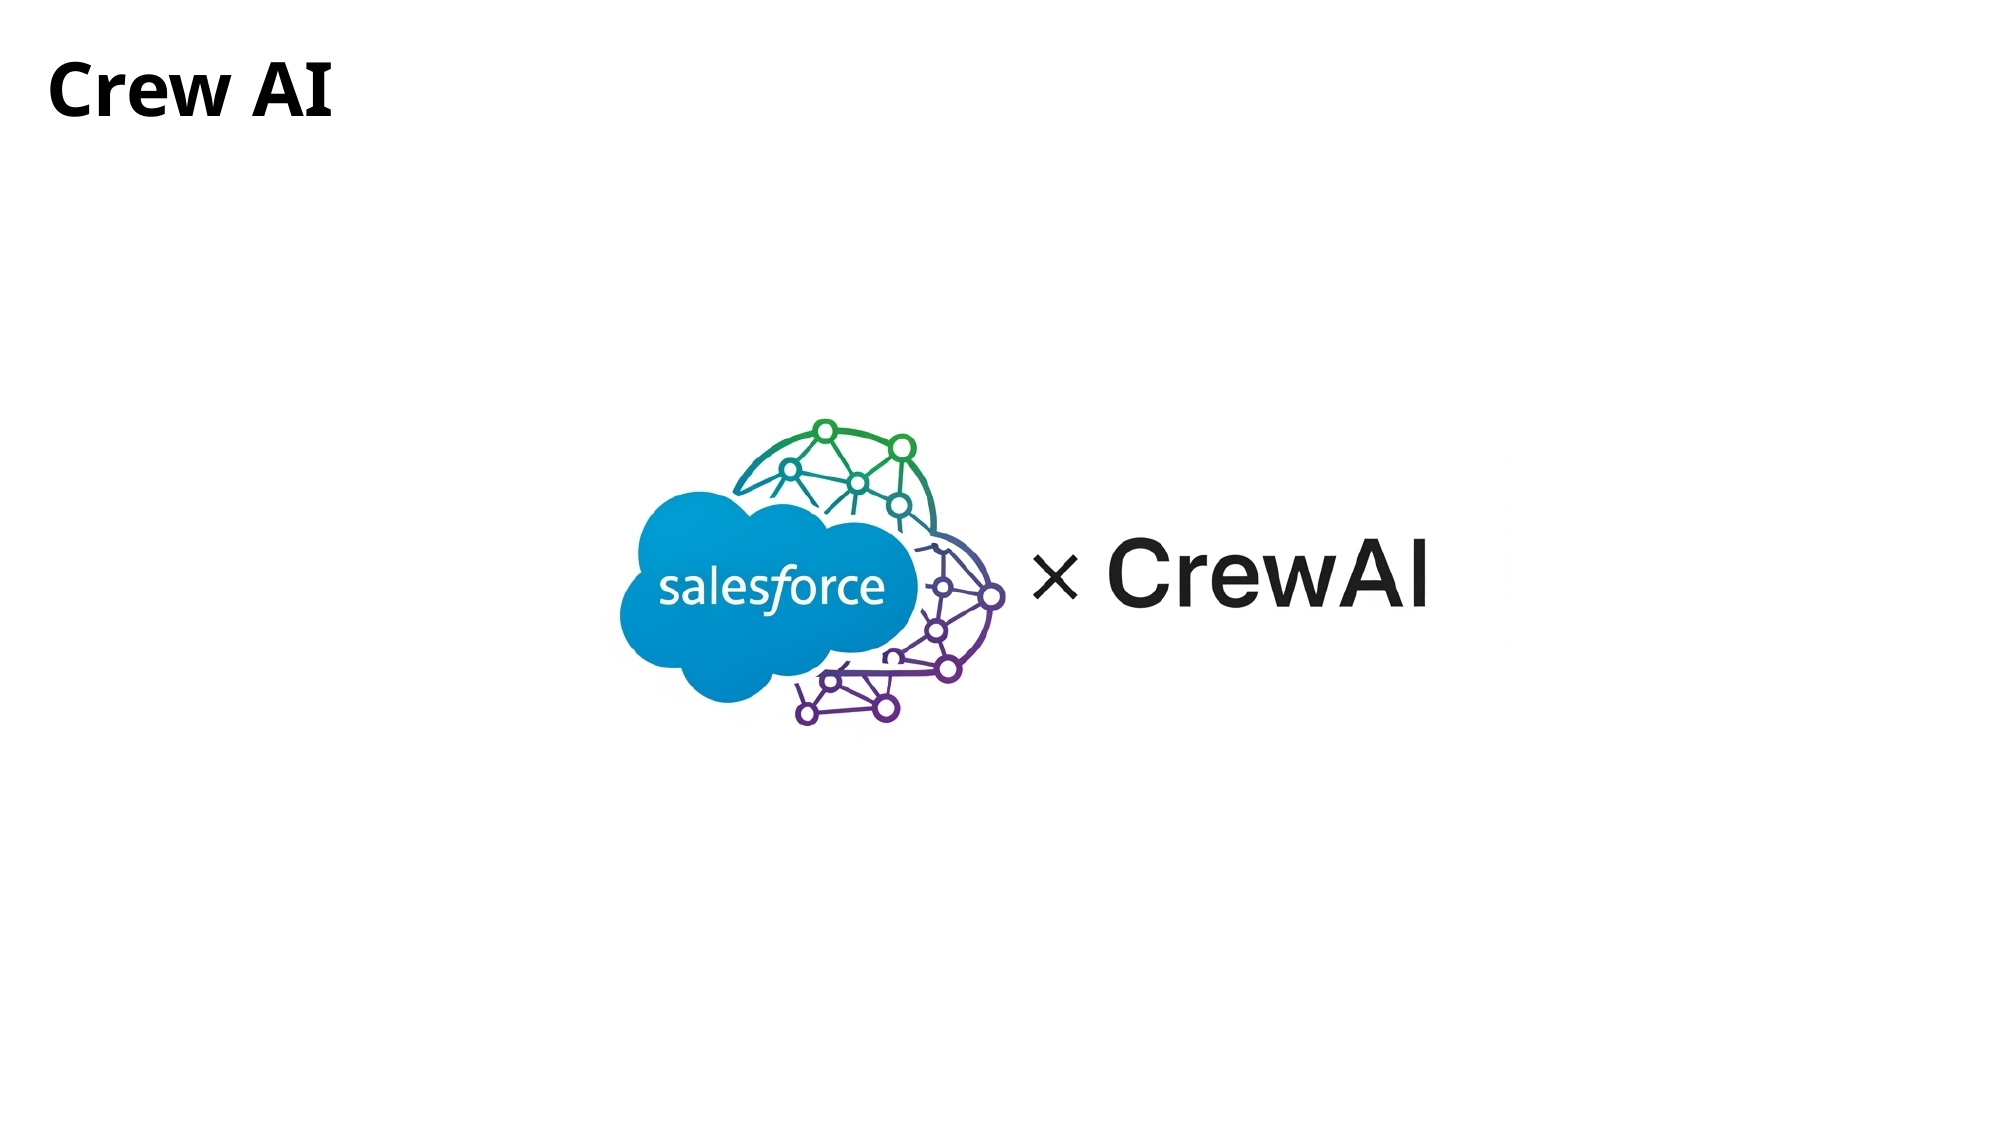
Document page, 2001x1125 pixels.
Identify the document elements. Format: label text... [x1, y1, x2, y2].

picture [538, 76, 1512, 1049]
text_box Crew AI [31, 33, 435, 139]
